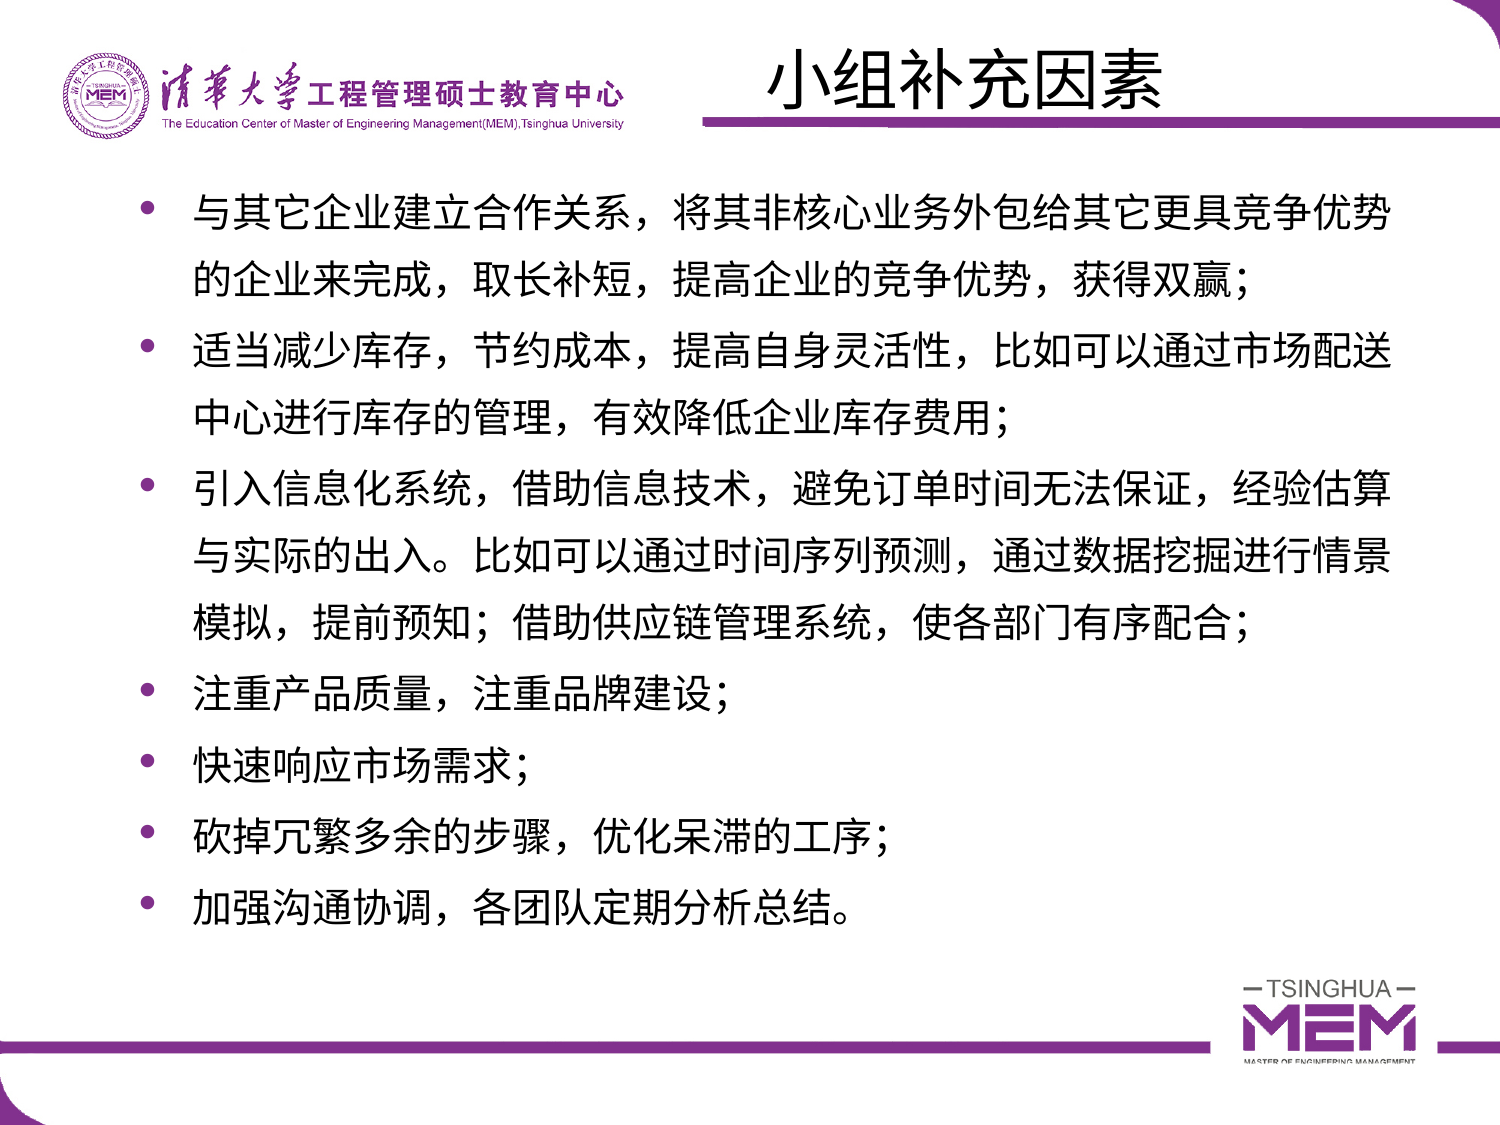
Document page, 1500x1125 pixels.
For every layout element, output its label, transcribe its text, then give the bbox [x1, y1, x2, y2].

title 小组补充因素 [549, 30, 1382, 100]
picture [0, 0, 1500, 1125]
list 与其它企业建立合作关系，将其非核心业务外包给其它更具竞争优势的企业来完成，取长补短，提高企业的竞争优势，获得双赢； 适当减少库存，节约成本，提高自身灵活性，比如可以通过市场配送中心进行库存的管理，有效降低企业库存费用； 引入信息化系统，借助信息技术，避免订单时间无法保证，经验估算与实际的出入。比如可以通过时间序列预测，通过数据挖掘进行情景模拟，提前预知；借助供应链管理系统，使各部门有序配合； 注重产品质量，注重品牌建设； 快速响应市场需求； 砍掉冗繁多余的步骤，优化呆滞的工序； 加强沟通协调，各团队定期分析总结。 [123, 160, 1412, 1000]
